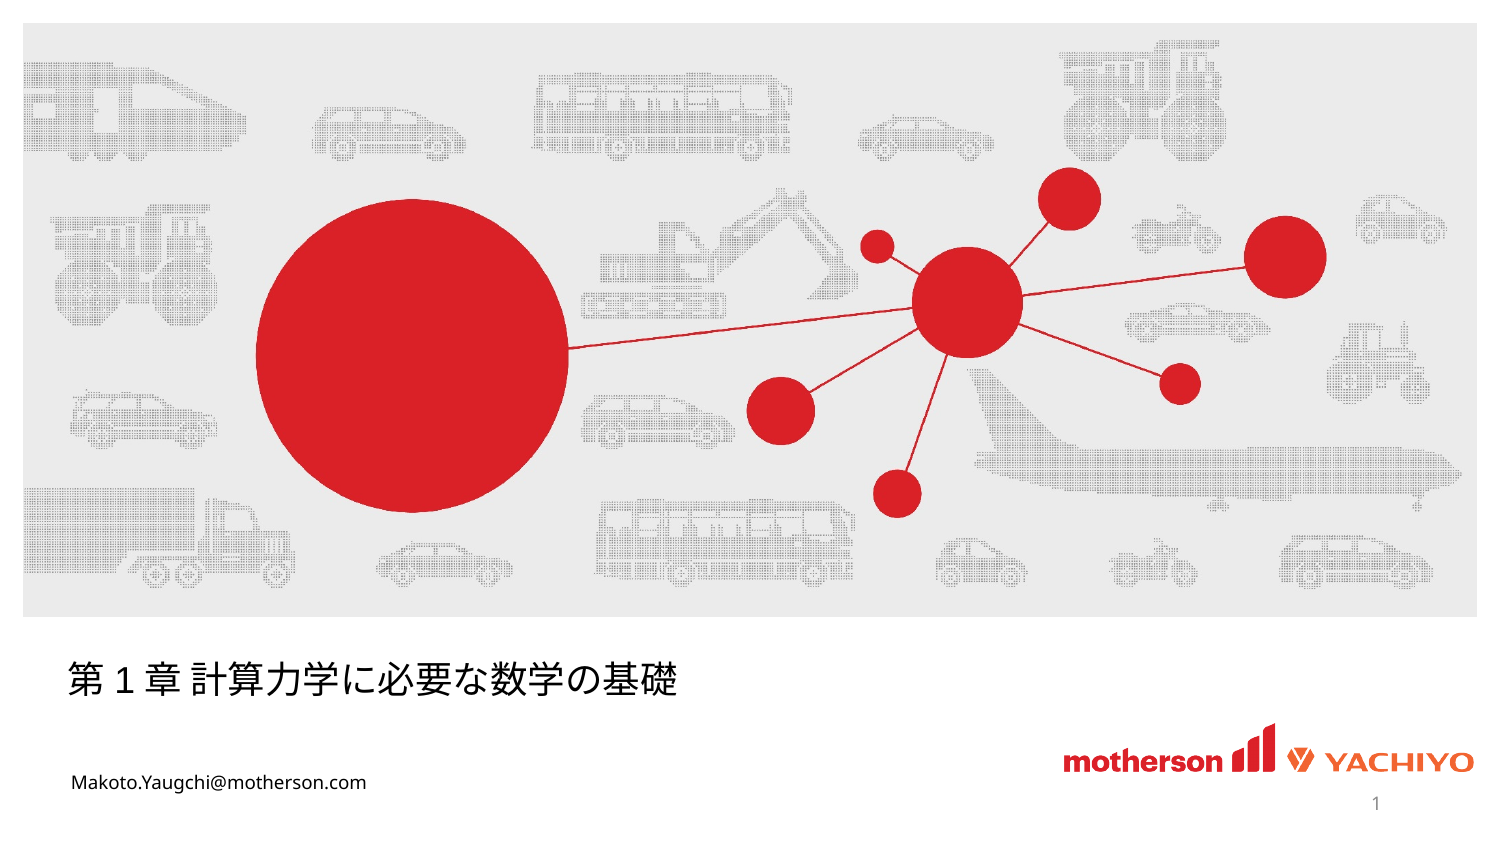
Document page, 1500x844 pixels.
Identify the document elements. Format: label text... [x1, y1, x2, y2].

title 第1章 計算力学に必要な数学の基礎 [67, 649, 1148, 703]
picture [1064, 723, 1474, 772]
subtitle Makoto.Yaugchi@motherson.com [70, 772, 887, 817]
picture [23, 23, 1477, 617]
slide_number ‹#› [1059, 782, 1397, 827]
